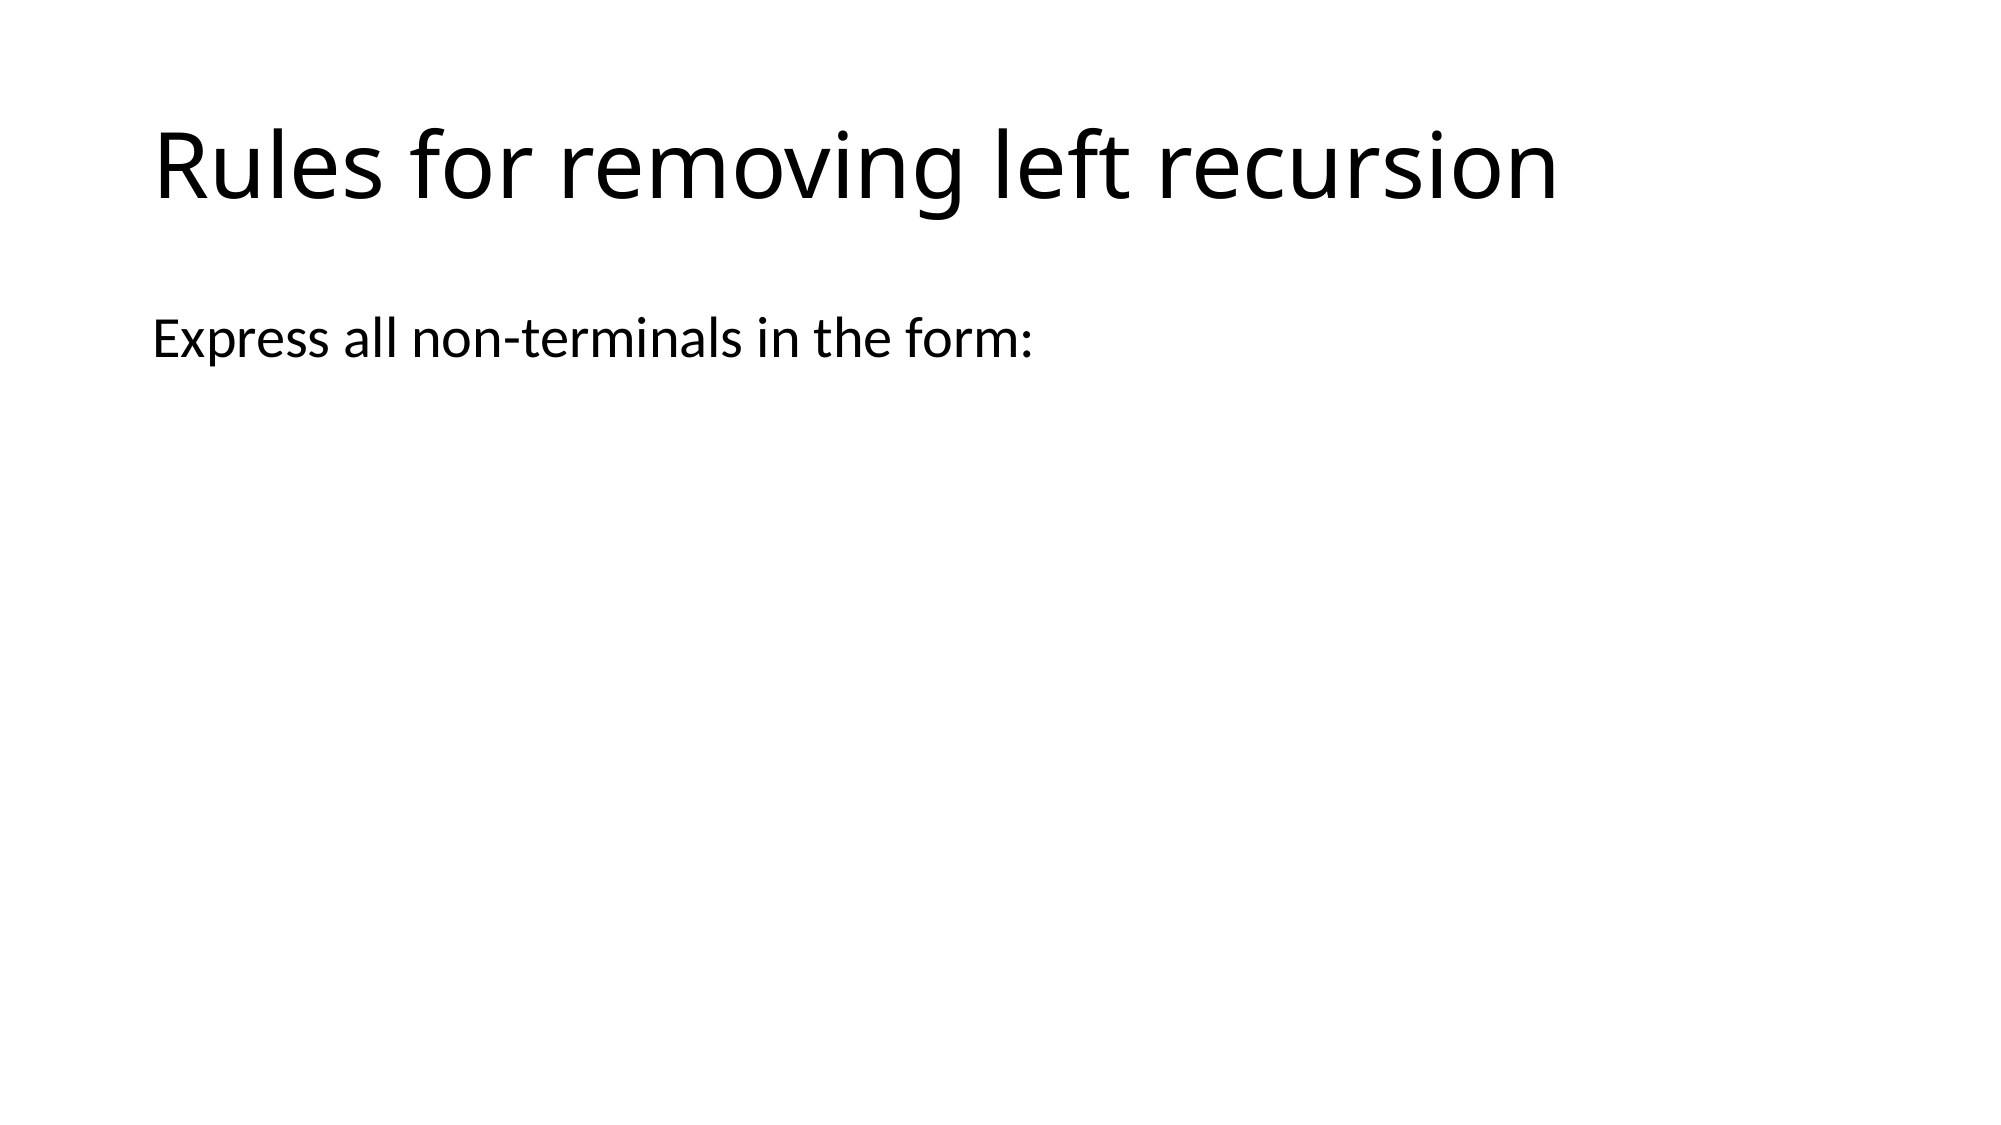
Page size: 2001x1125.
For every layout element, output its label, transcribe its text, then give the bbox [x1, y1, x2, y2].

title Rules for removing left recursion [137, 59, 1863, 278]
